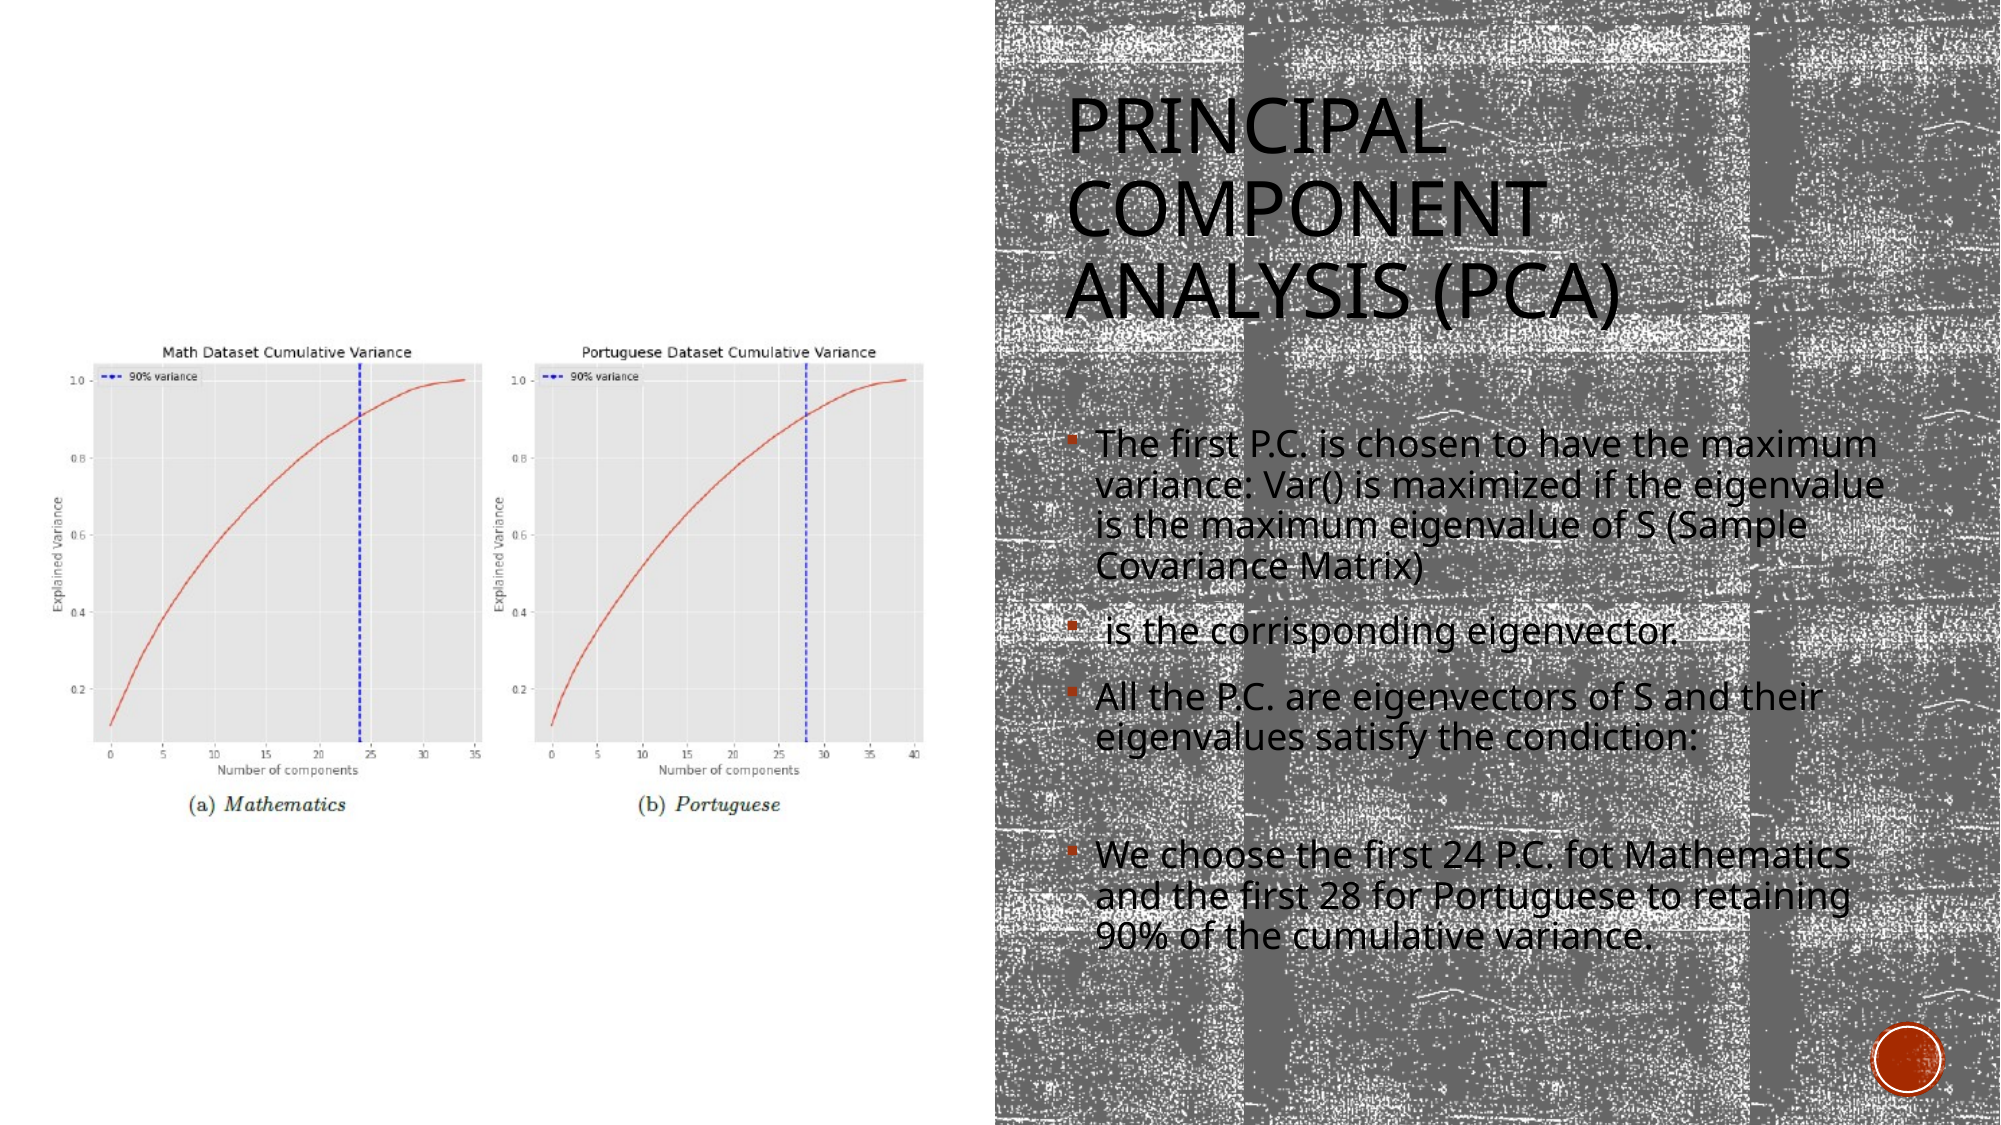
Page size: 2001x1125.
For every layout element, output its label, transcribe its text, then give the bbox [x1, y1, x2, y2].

text_box [994, 0, 2000, 1125]
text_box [1872, 1024, 1944, 1096]
picture [33, 328, 964, 822]
title Principal component analysis (PCA) [1050, 79, 1920, 344]
